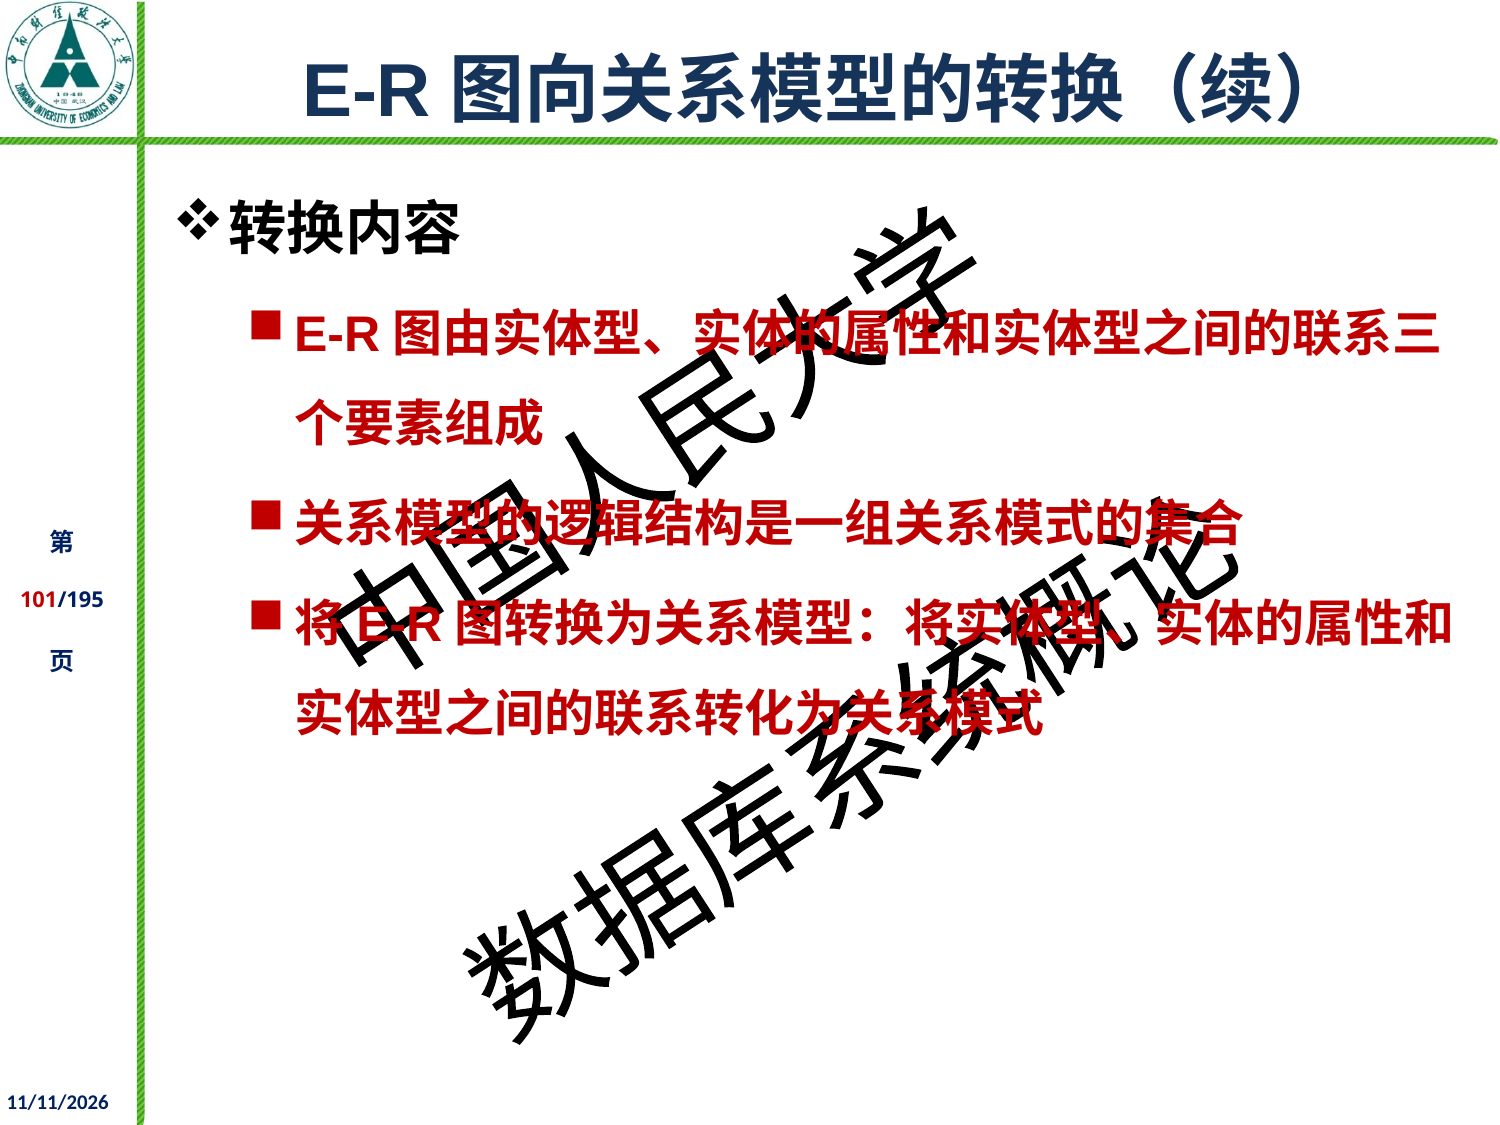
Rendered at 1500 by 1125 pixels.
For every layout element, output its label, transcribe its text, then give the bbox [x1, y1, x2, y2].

picture [0, 0, 157, 1080]
list 转换内容 E-R图由实体型、实体的属性和实体型之间的联系三个要素组成 关系模型的逻辑结构是一组关系模式的集合 将E-R图转换为关系模型：将实体型、实体的属性和实体型之间的联系转化为关系模式 [157, 149, 1495, 946]
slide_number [0, 1080, 146, 1124]
title E-R图向关系模型的转换（续） [157, 0, 1495, 149]
